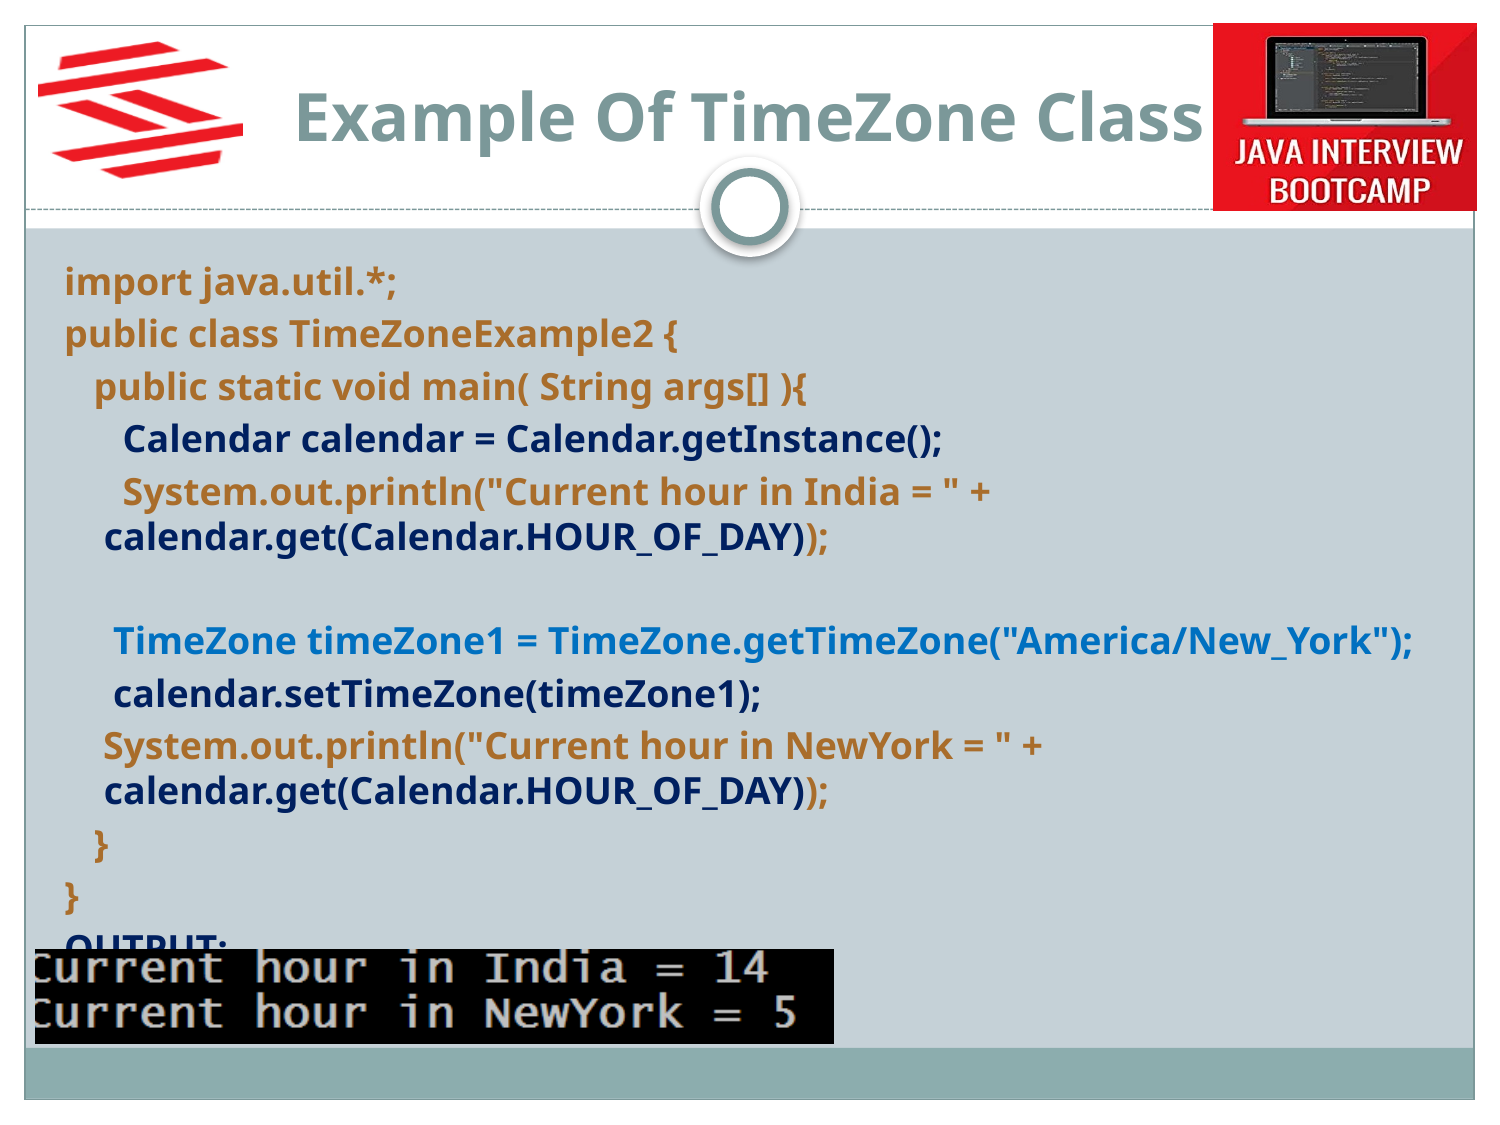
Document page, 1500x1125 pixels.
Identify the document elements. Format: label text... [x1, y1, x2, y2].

list import java.util.*; public class TimeZoneExample2 { public static void main( String args[] ){ Calendar calendar = Calendar.getInstance(); System.out.println("Current hour in India = " + calendar.get(Calendar.HOUR_OF_DAY)); TimeZone timeZone1 = TimeZone.getTimeZone("America/New_York"); calendar.setTimeZone(timeZone1); System.out.println("Current hour in NewYork = " + calendar.get(Calendar.HOUR_OF_DAY)); } } OUTPUT: [49, 250, 1445, 1001]
title Example Of TimeZone Class [237, 37, 1206, 162]
picture [34, 948, 834, 1044]
picture [1213, 23, 1477, 212]
picture [37, 40, 243, 185]
